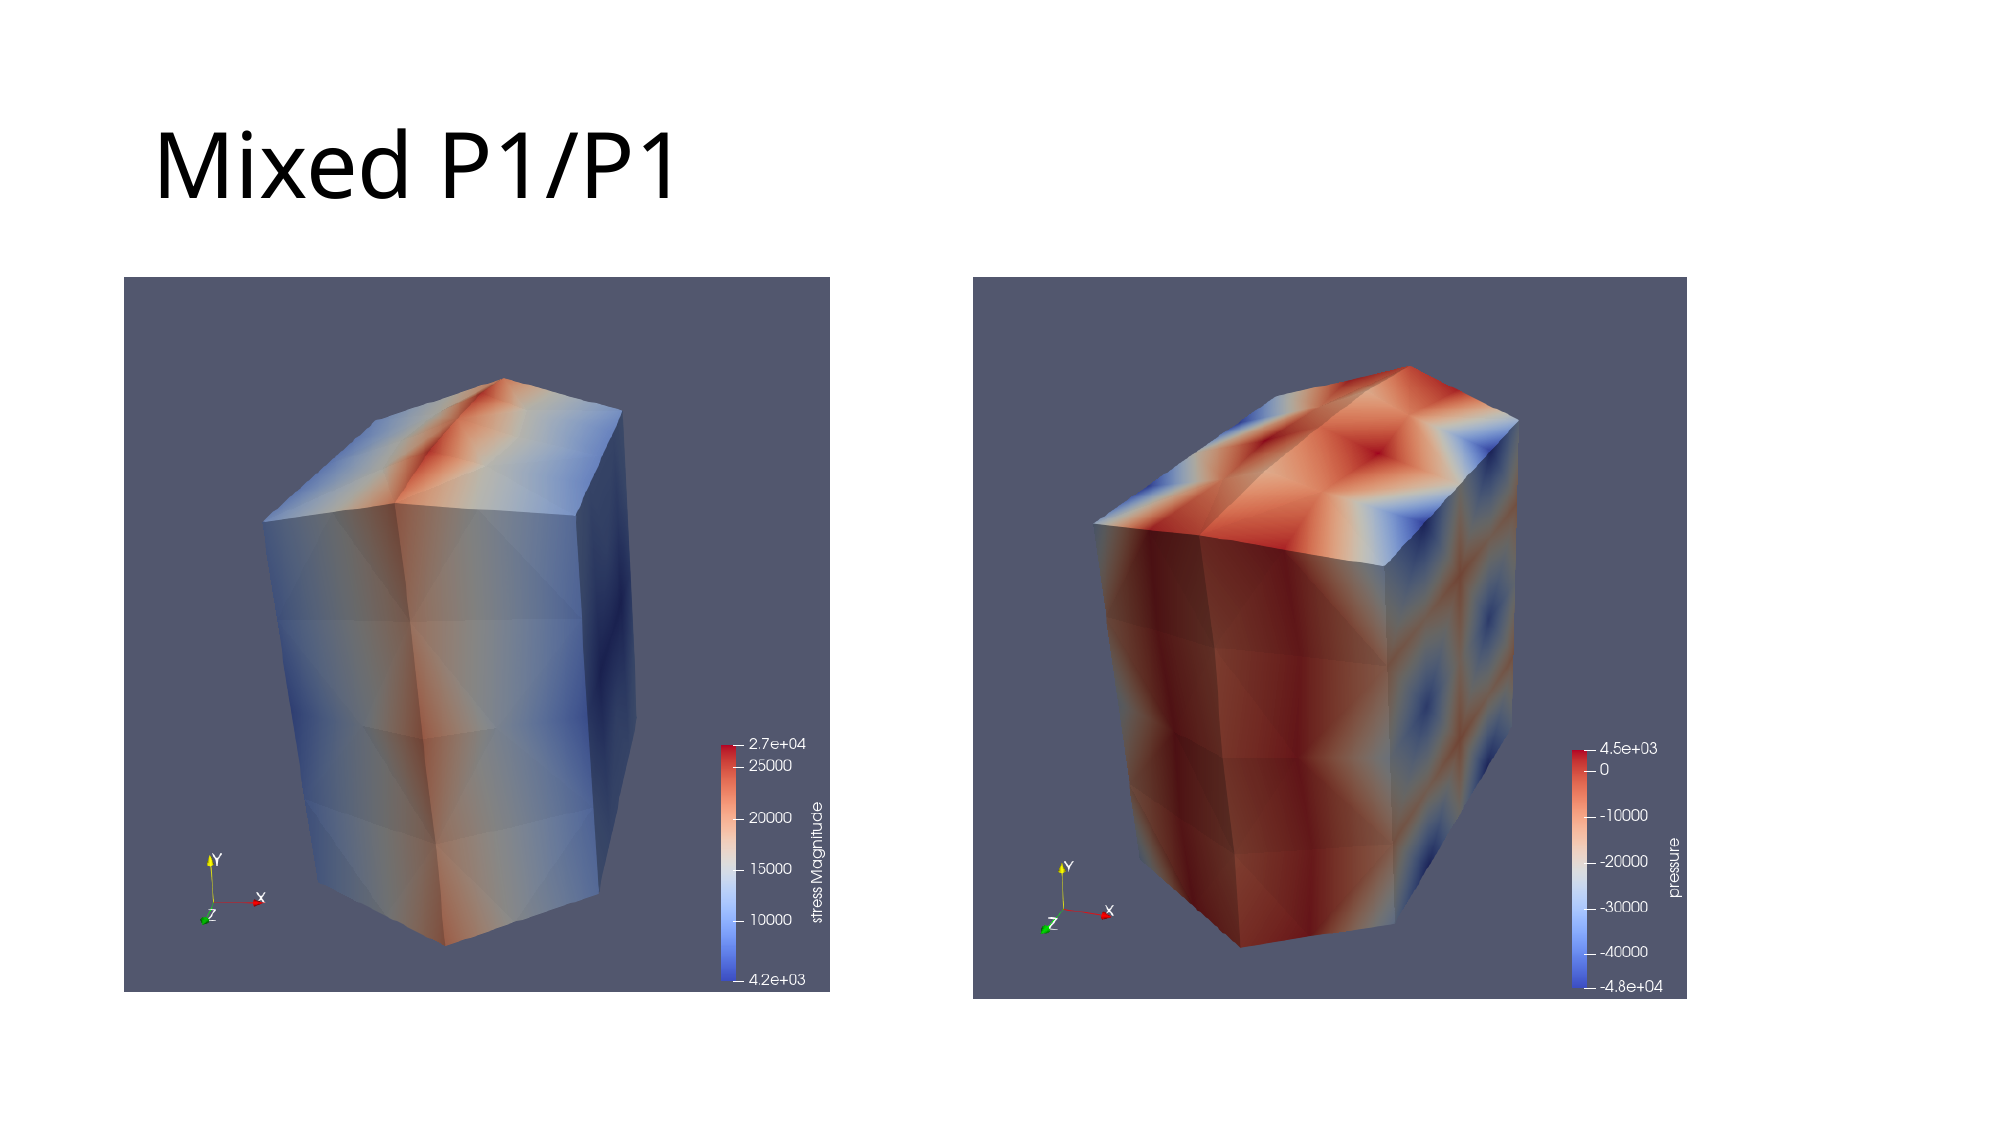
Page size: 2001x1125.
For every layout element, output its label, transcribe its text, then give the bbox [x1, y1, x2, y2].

picture [973, 277, 1687, 999]
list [124, 277, 830, 992]
title Mixed P1/P1 [137, 59, 1863, 278]
